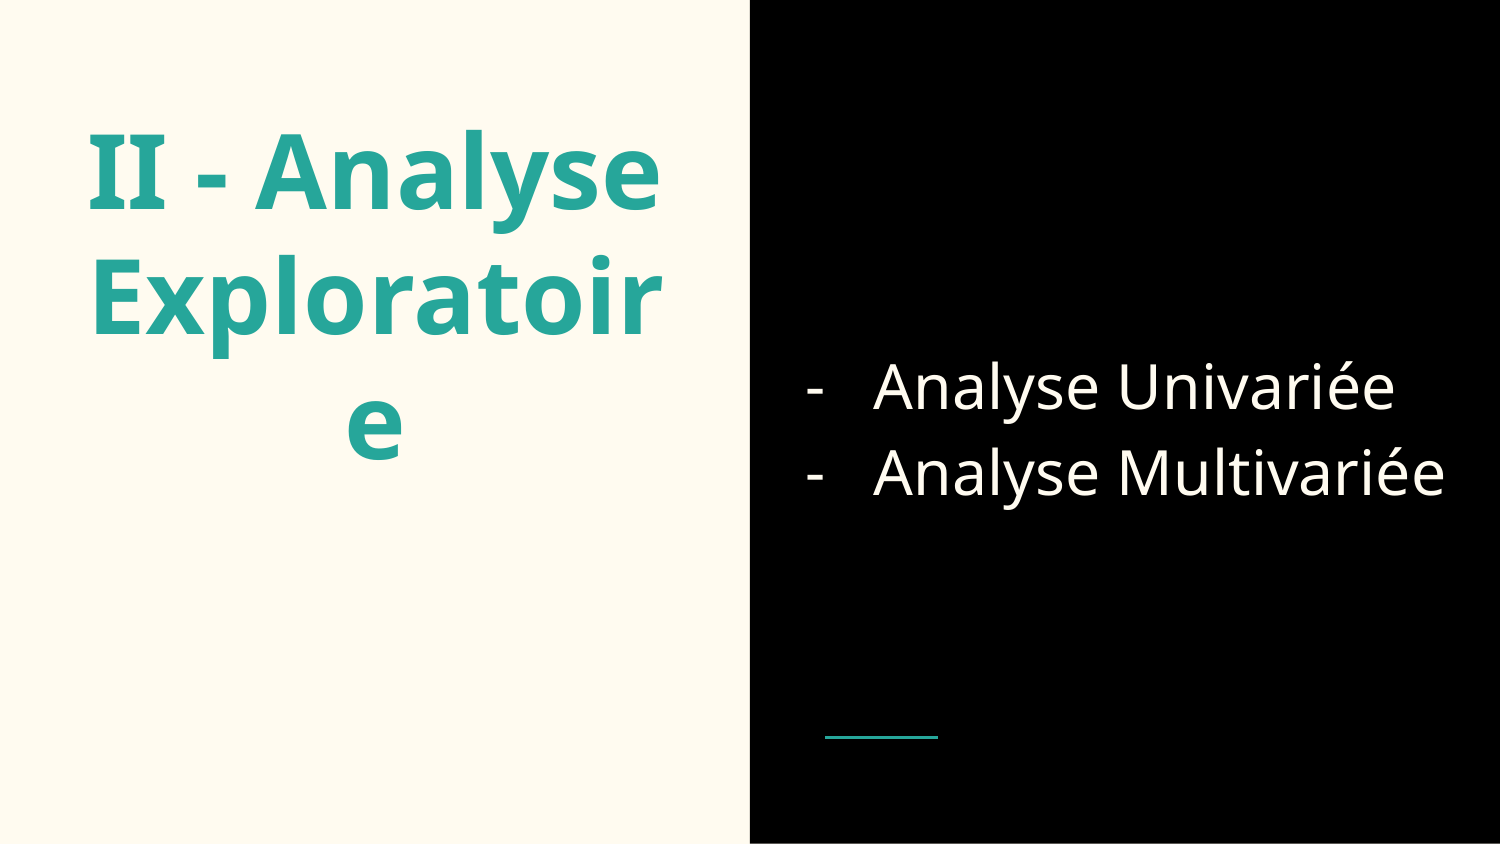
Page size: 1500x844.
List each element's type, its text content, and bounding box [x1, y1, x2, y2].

list Analyse Univariée Analyse Multivariée [783, 118, 1474, 725]
title II - Analyse Exploratoire [43, 222, 708, 496]
